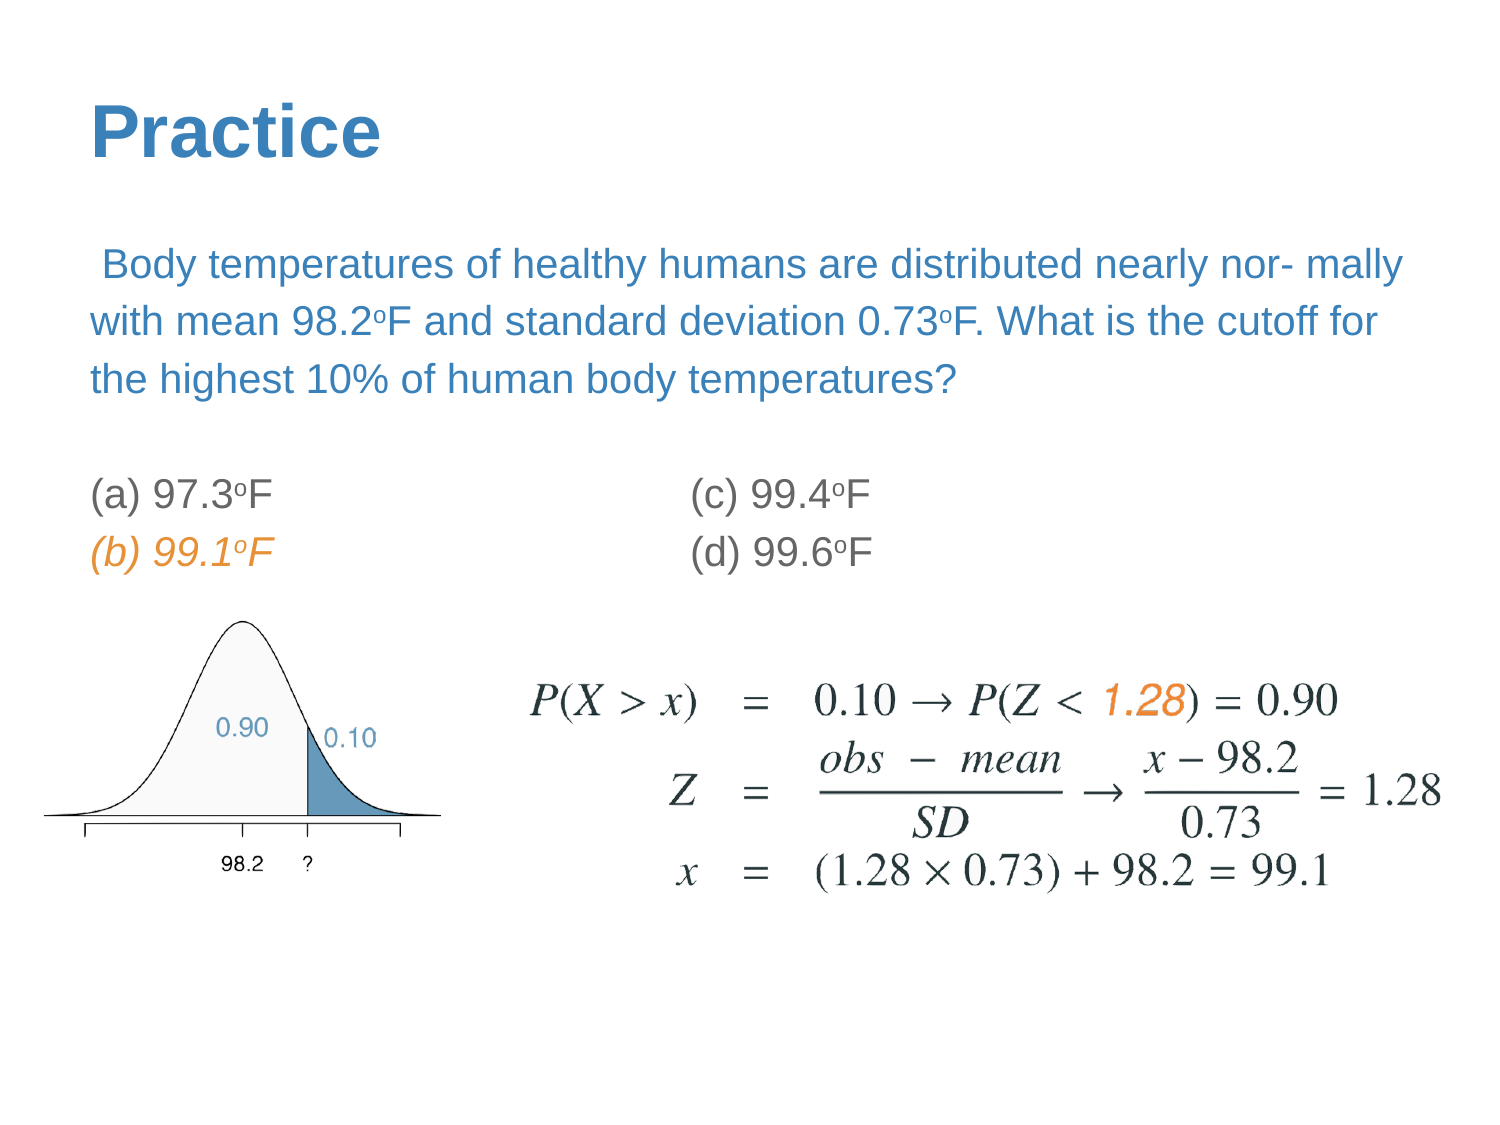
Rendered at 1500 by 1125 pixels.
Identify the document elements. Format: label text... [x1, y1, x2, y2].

list Body temperatures of healthy humans are distributed nearly nor- mally with mean 98.2oF and standard deviation 0.73oF. What is the cutoff for the highest 10% of human body temperatures? (a) 97.3oF (c) 99.4oF (b) 99.1oF (d) 99.6oF [75, 214, 1426, 589]
title Practice [75, 0, 1425, 188]
picture [24, 604, 510, 940]
picture [512, 604, 1476, 940]
